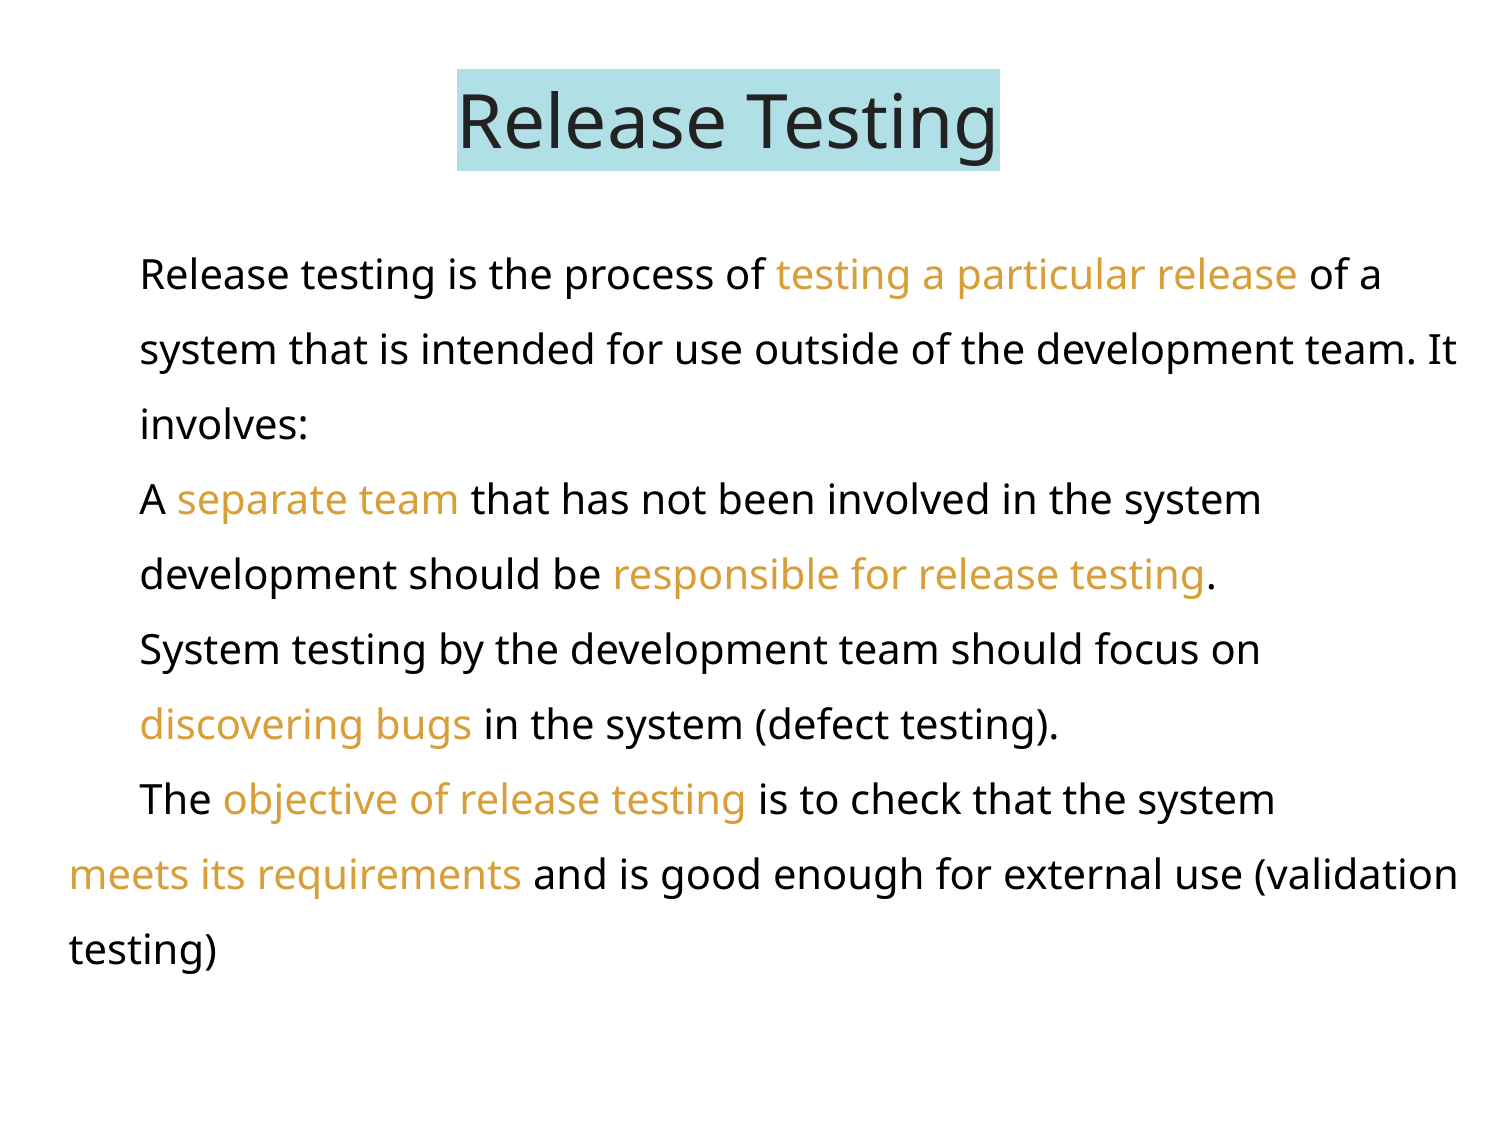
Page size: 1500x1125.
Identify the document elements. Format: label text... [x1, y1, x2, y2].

list Release testing is the process of testing a particular release of a system that is intended for use outside of the development team. It involves: A separate team that has not been involved in the system development should be responsible for release testing. System testing by the development team should focus on discovering bugs in the system (defect testing). The objective of release testing is to check that the system meets its requirements and is good enough for external use (validation testing) [53, 207, 1477, 1015]
title Release Testing [53, 45, 1404, 165]
